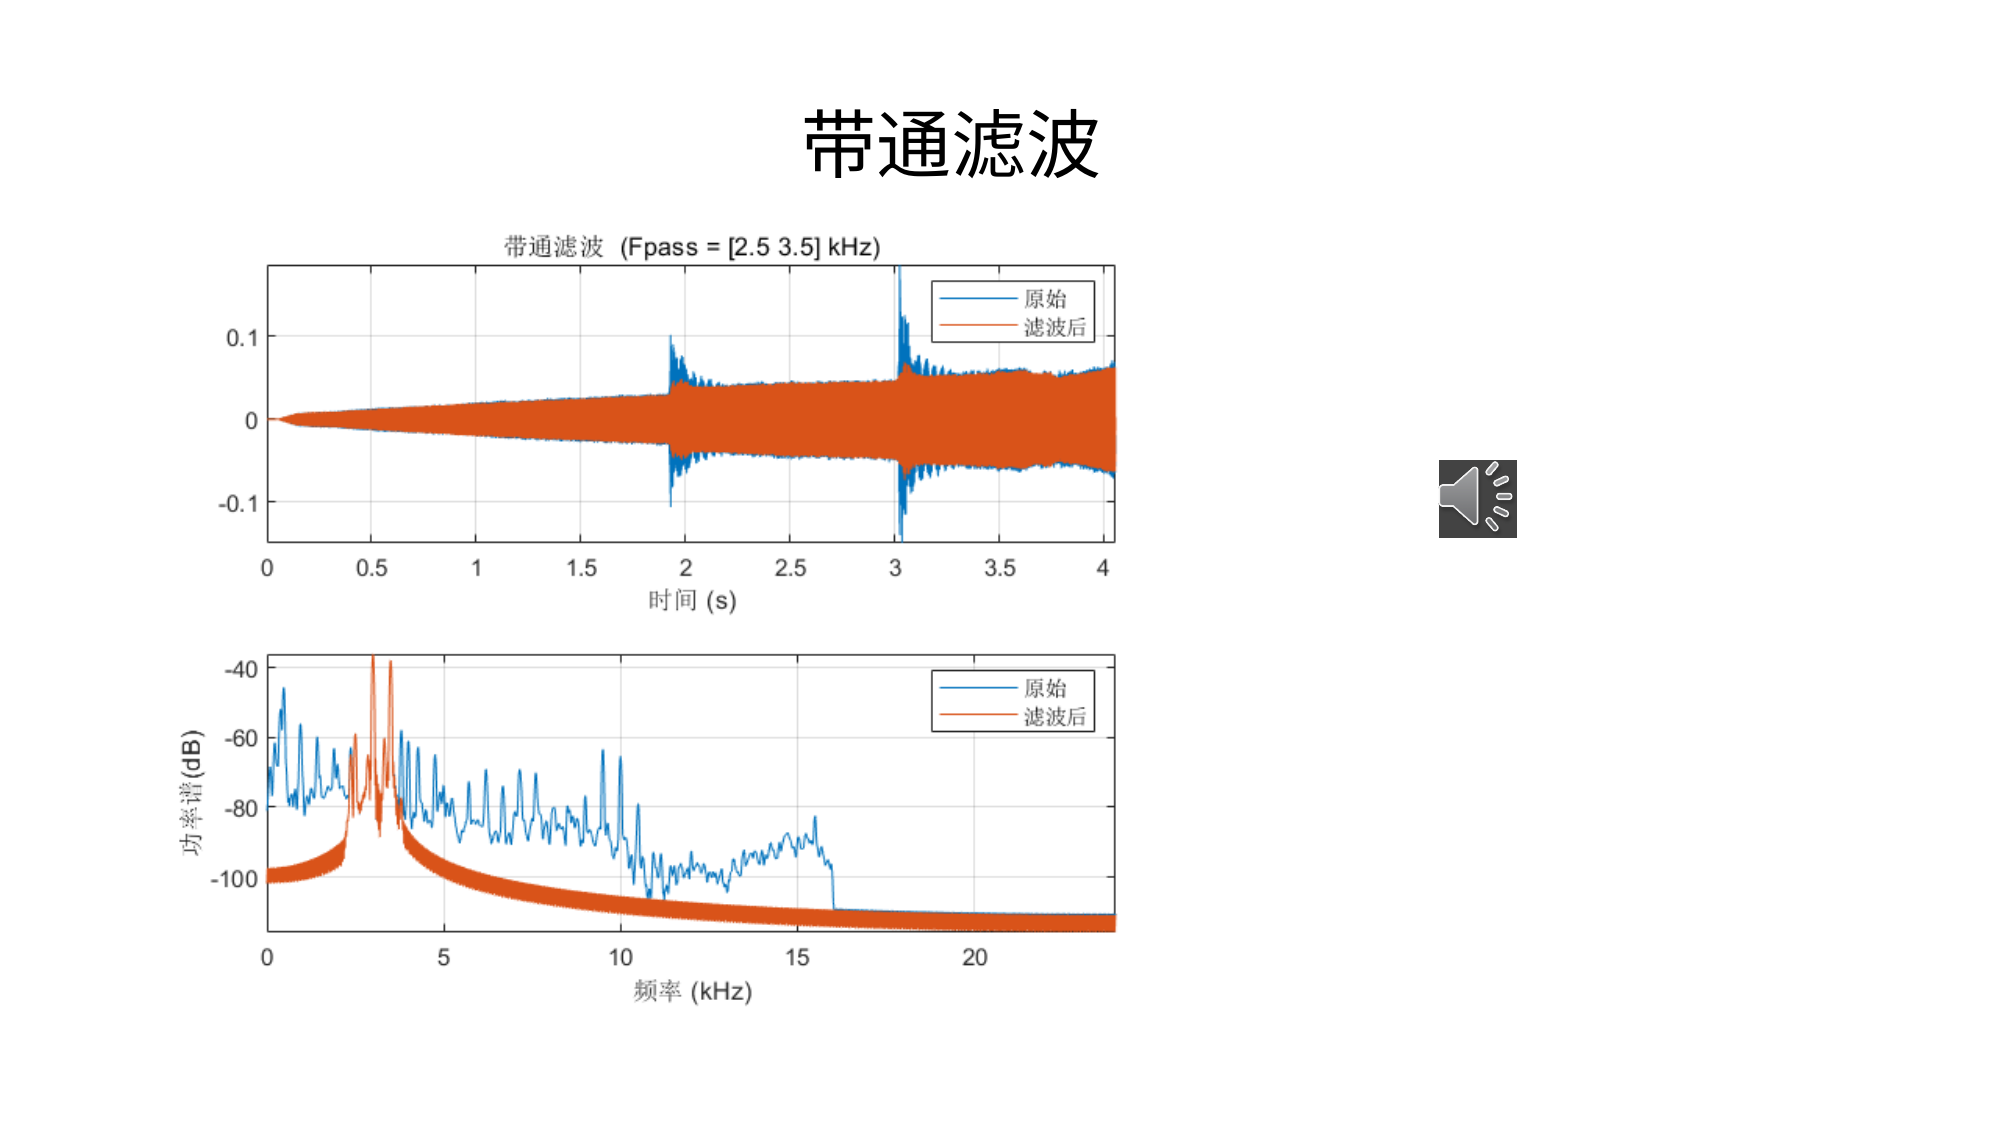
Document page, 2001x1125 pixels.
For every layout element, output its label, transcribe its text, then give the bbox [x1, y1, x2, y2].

picture [125, 204, 1219, 1025]
picture [1437, 458, 1518, 539]
list 带通滤波 [786, 99, 1304, 304]
